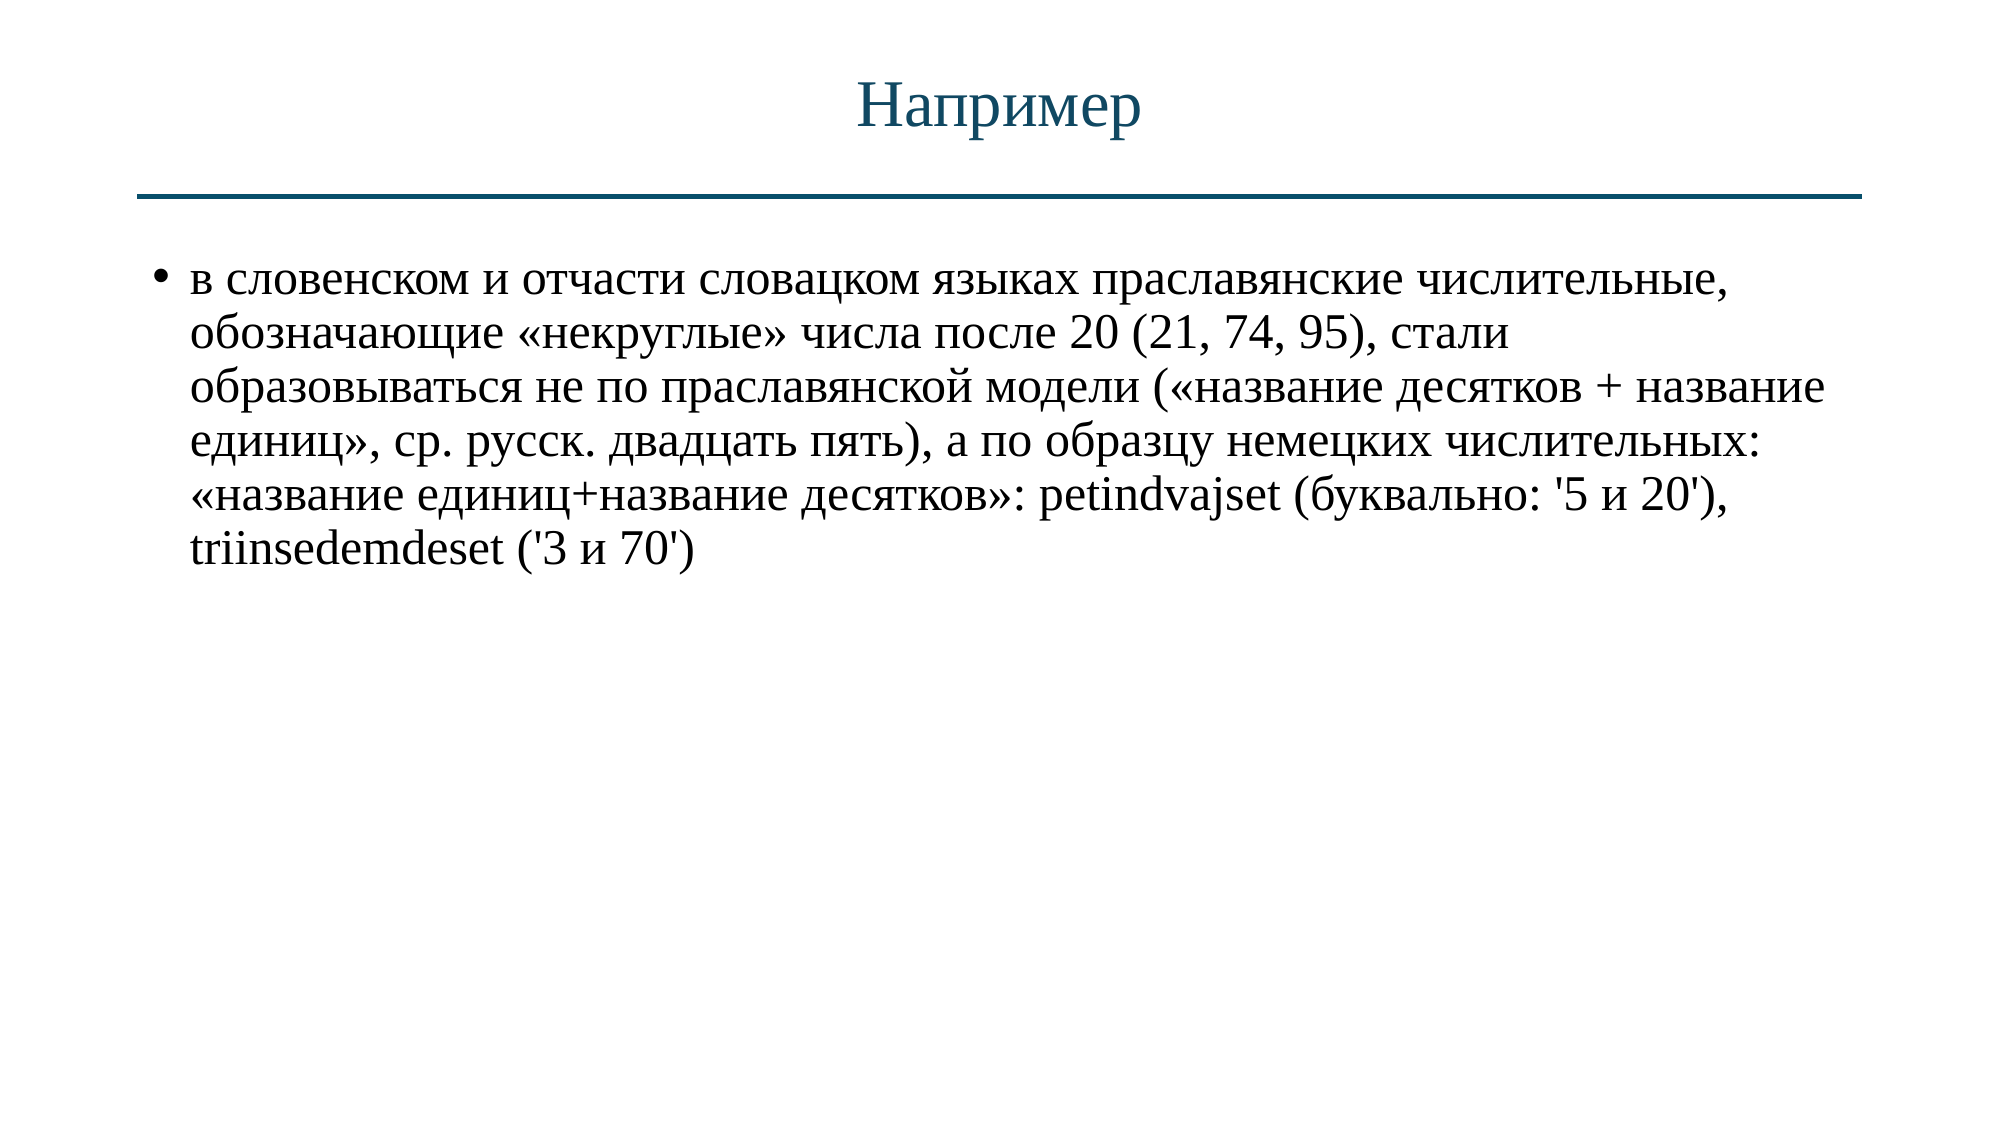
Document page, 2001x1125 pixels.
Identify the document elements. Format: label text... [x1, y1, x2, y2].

title Например [137, 59, 1863, 149]
list в словенском и отчасти словацком языках праславянские числительные, обозначающие «некруглые» числа после 20 (21, 74, 95), стали образовываться не по праславянской модели («название десятков + название единиц», ср. русск. двадцать пять), а по образцу немецких числительных: «название единиц+название десятков»: petindvajset (буквально: '5 и 20'), triinsedemdeset ('3 и 70') [137, 243, 1863, 1035]
